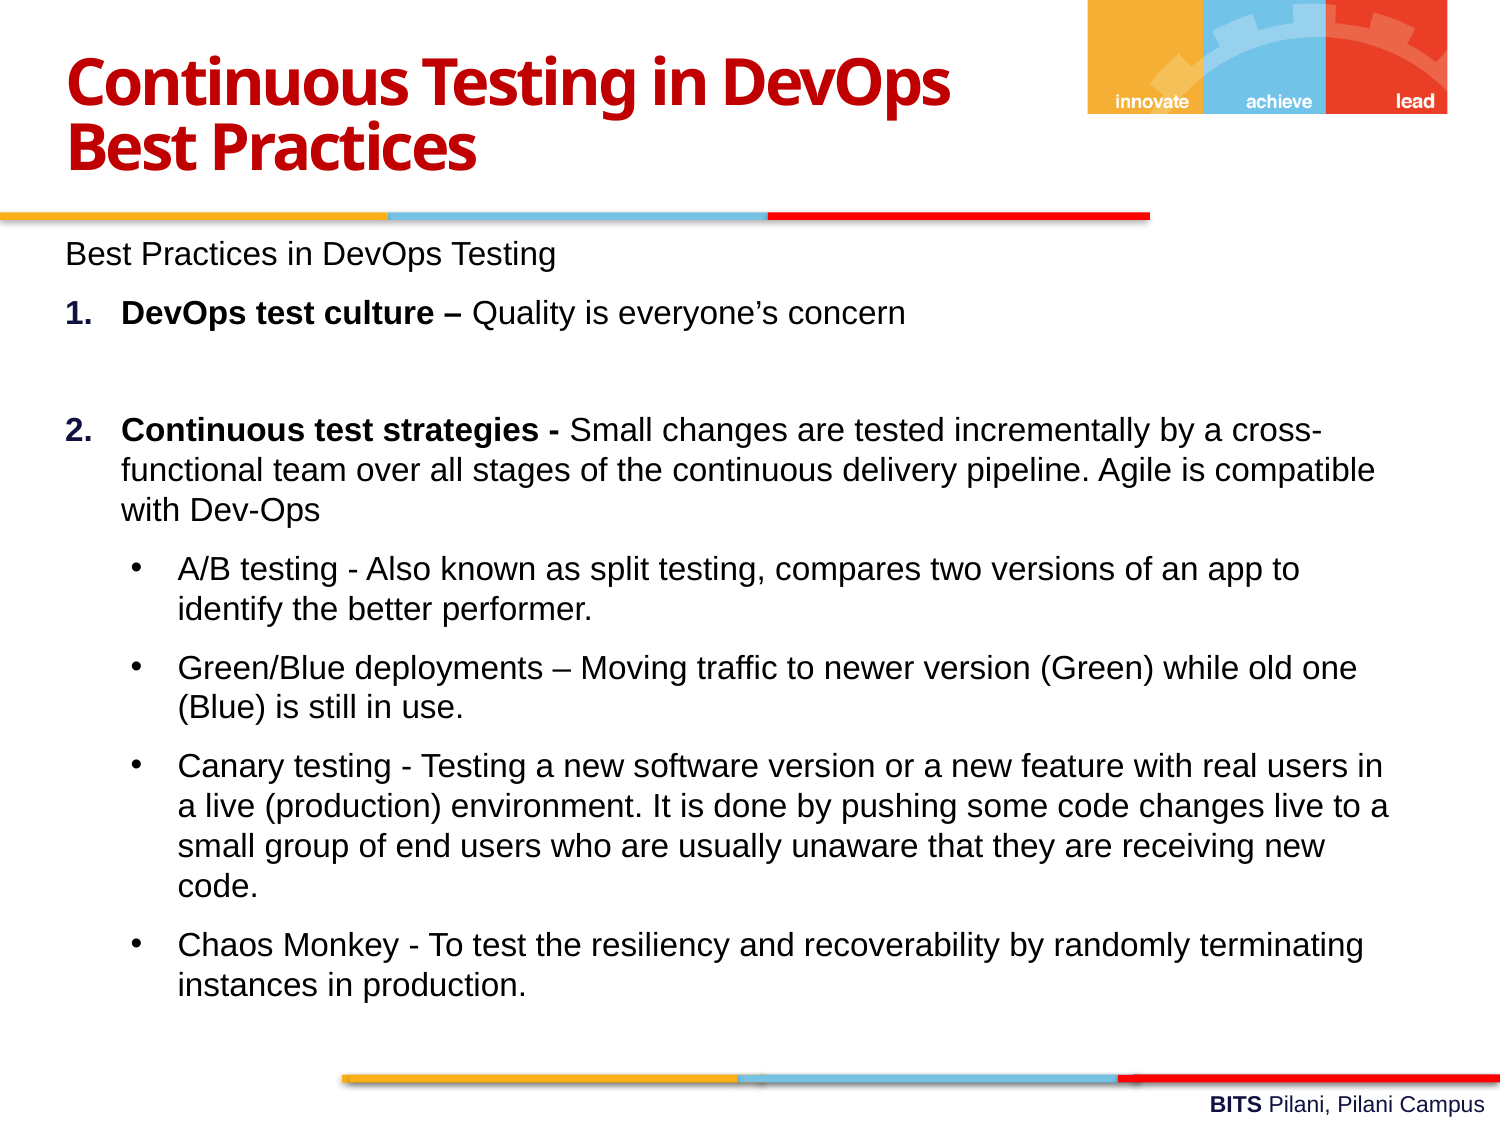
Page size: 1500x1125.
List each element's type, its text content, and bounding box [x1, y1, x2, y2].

list Continuous Testing in DevOps Best Practices [50, 24, 1088, 213]
list Best Practices in DevOps Testing DevOps test culture – Quality is everyone’s concern Continuous test strategies - Small changes are tested incrementally by a cross-functional team over all stages of the continuous delivery pipeline. Agile is compatible with Dev-Ops A/B testing - Also known as split testing, compares two versions of an app to identify the better performer. Green/Blue deployments – Moving traffic to newer version (Green) while old one (Blue) is still in use. Canary testing - Testing a new software version or a new feature with real users in a live (production) environment. It is done by pushing some code changes live to a small group of end users who are usually unaware that they are receiving new code. Chaos Monkey - To test the resiliency and recoverability by randomly terminating instances in production. [50, 224, 1425, 1063]
picture [1087, 0, 1448, 114]
